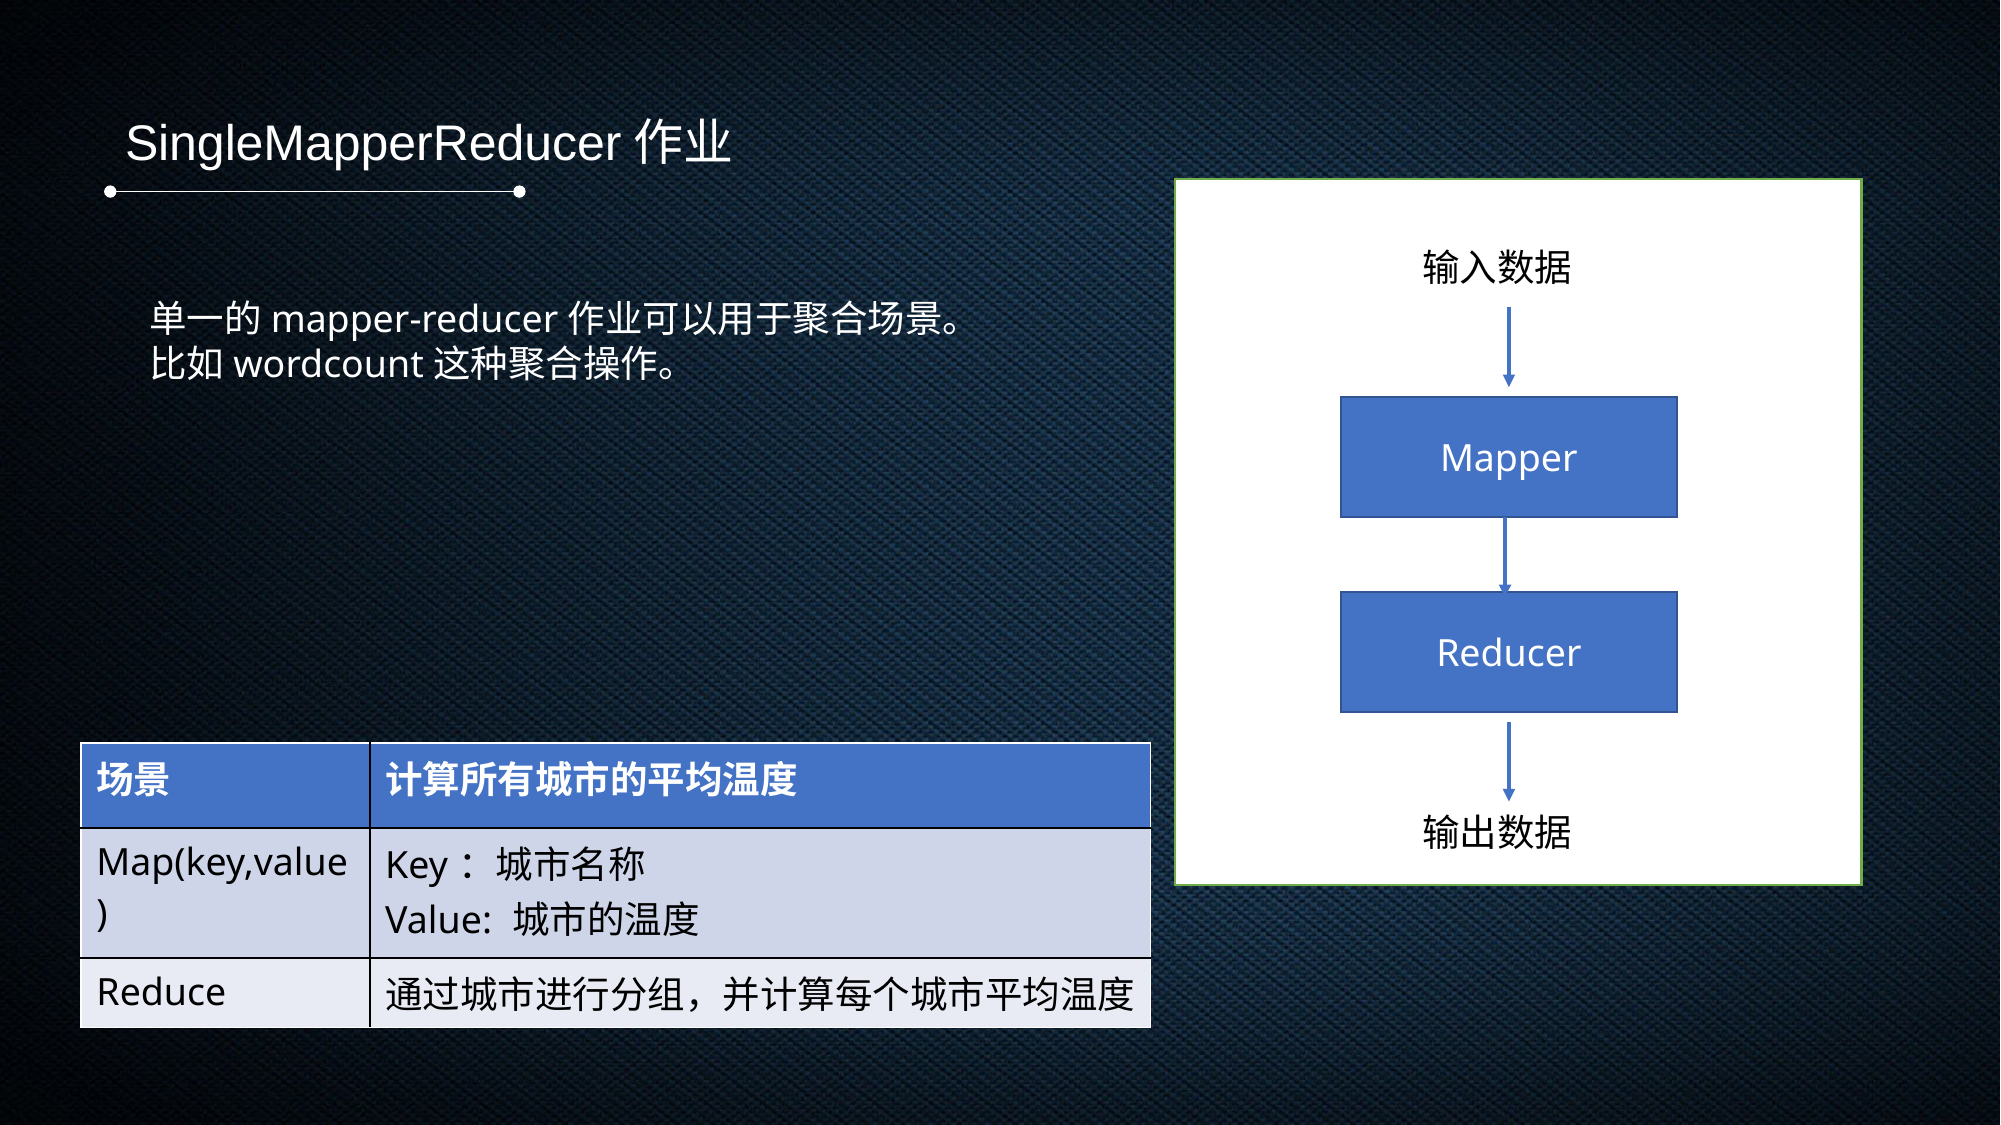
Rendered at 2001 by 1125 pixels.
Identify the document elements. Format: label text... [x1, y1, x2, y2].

table_header 场景 [82, 744, 369, 827]
text_box 单一的mapper-reducer作业可以用于聚合场景。 比如wordcount这种聚合操作。 [134, 287, 995, 393]
text_box 输出数据 [1407, 801, 1627, 862]
text_box Reducer [1340, 591, 1678, 713]
table_cell Reduce [82, 959, 369, 1027]
text_box [1174, 178, 1863, 886]
text_box 输入数据 [1407, 236, 1627, 297]
table_header 计算所有城市的平均温度 [371, 744, 1150, 827]
table_cell 通过城市进行分组，并计算每个城市平均温度 [371, 959, 1150, 1027]
table_cell Map(key,value) [82, 829, 369, 957]
picture [0, 0, 2000, 1125]
text_box Mapper [1340, 396, 1678, 518]
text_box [110, 103, 825, 192]
table_cell Key：城市名称 Value: 城市的温度 [371, 829, 1150, 957]
